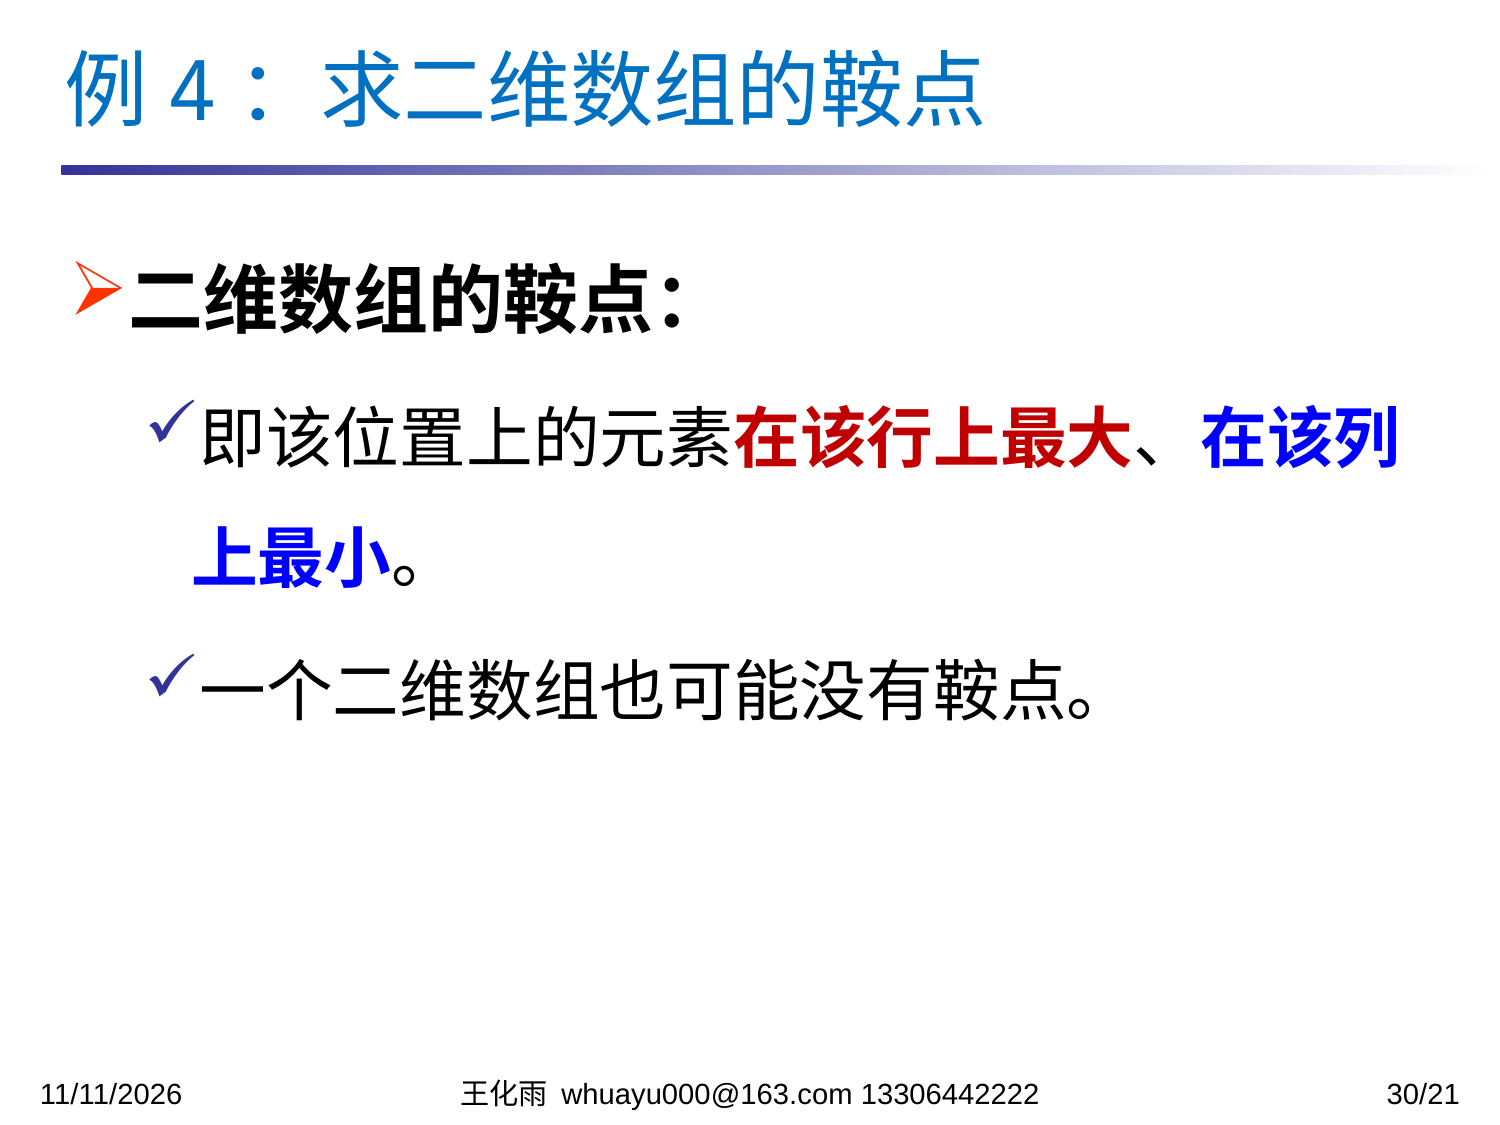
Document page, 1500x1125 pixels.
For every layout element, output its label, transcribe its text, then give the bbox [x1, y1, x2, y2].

footer 王化雨 whuayu000@163.com 13306442222 [387, 1074, 1113, 1103]
slide_number 30/21 [1187, 1074, 1476, 1103]
text_box 例4：求二维数组的鞍点 [49, 12, 1451, 163]
list 二维数组的鞍点： 即该位置上的元素在该行上最大、在该列上最小。 一个二维数组也可能没有鞍点。 [54, 200, 1451, 913]
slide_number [24, 1074, 376, 1103]
